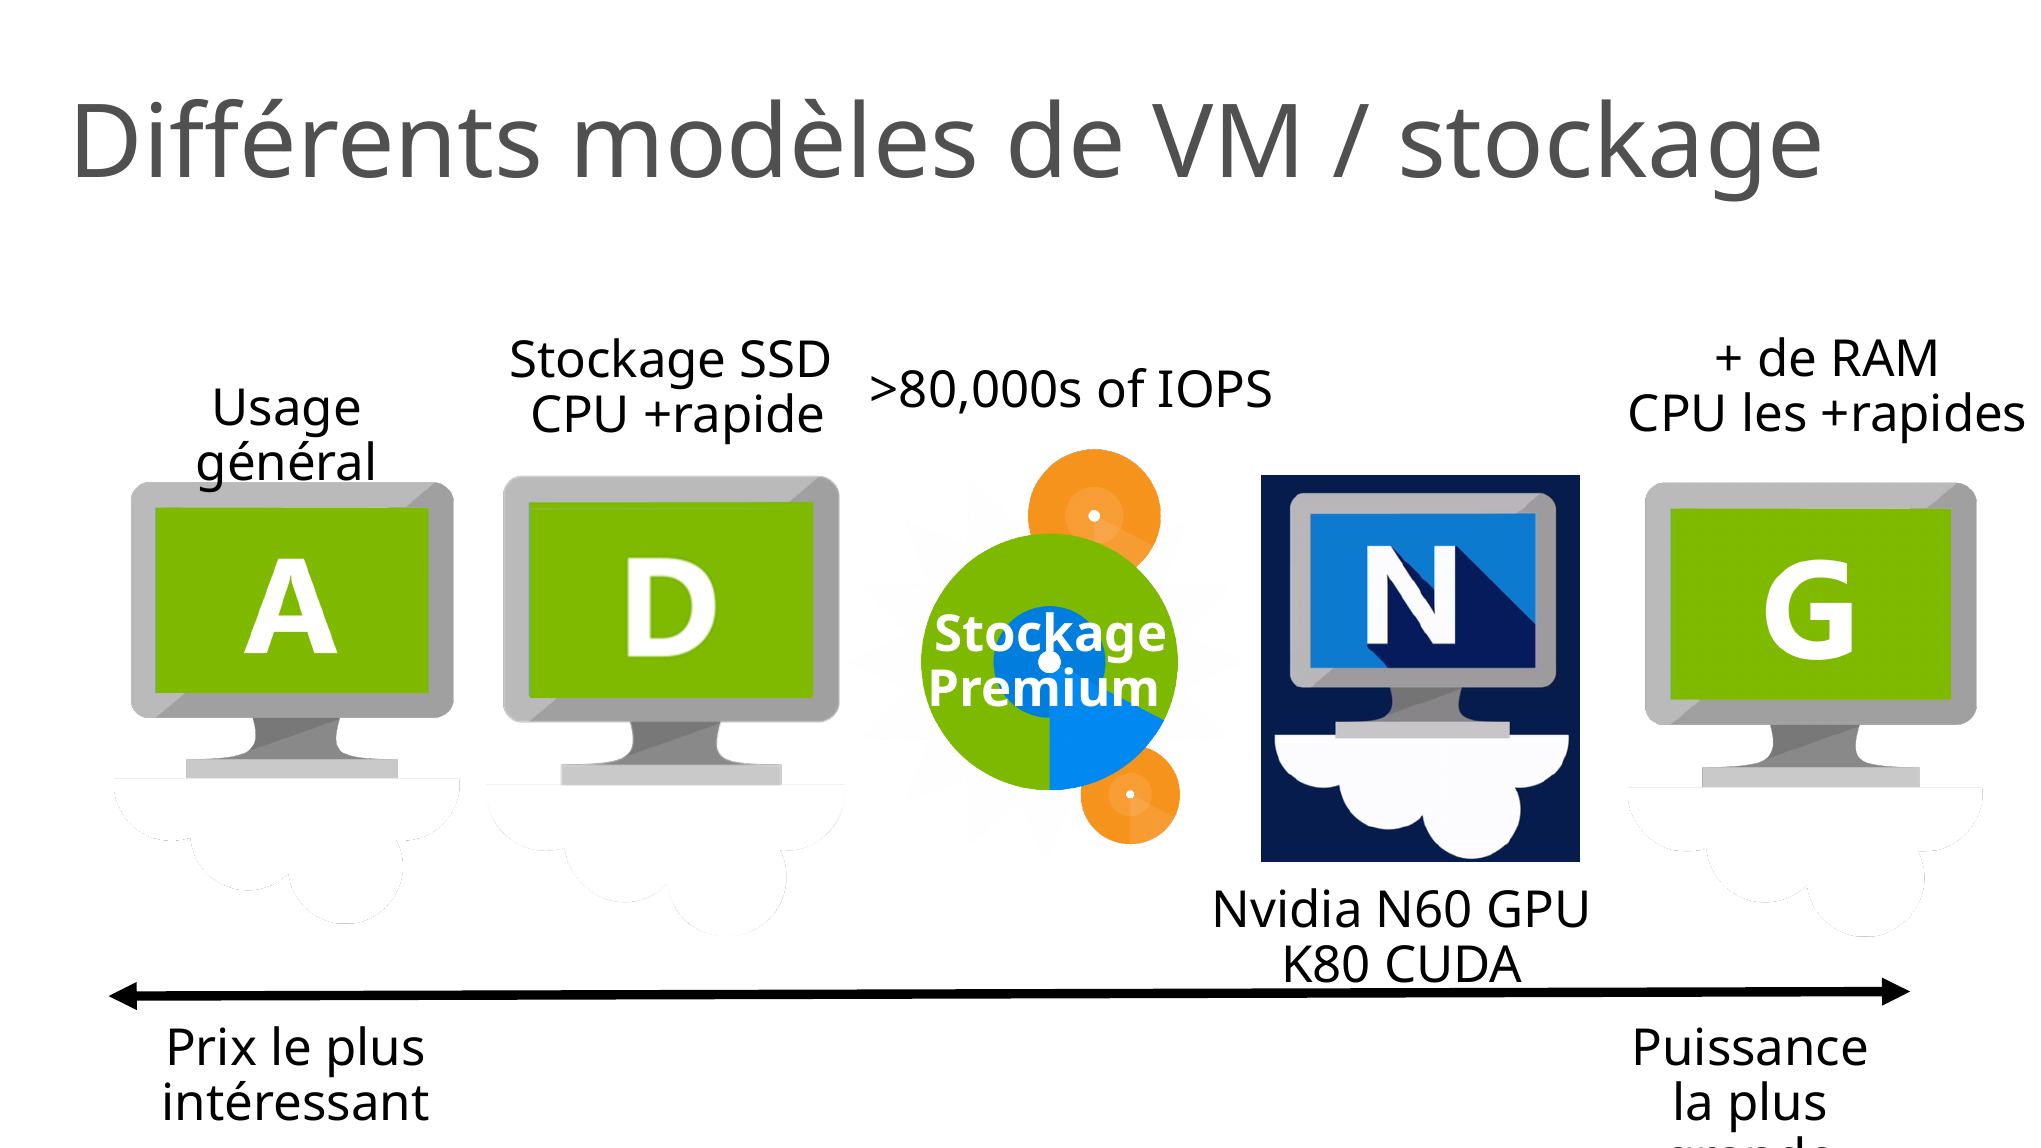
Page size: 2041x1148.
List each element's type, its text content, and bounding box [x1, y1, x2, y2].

picture [114, 475, 460, 925]
picture [1628, 475, 1984, 938]
text_box Prix le plus intéressant [108, 997, 484, 1071]
text_box Stockage SSD CPU +rapide [460, 309, 896, 493]
list Différents modèles de VM / stockage [68, 60, 1869, 229]
picture [1260, 475, 1580, 863]
text_box Nvidia N60 GPU K80 CUDA [1153, 858, 1651, 983]
text_box Usage général [94, 356, 479, 481]
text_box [108, 991, 1911, 997]
picture [486, 454, 846, 938]
text_box + de RAM CPU les +rapides [1579, 307, 2041, 432]
text_box Puissance la plus grande [1579, 996, 1921, 1071]
picture [847, 448, 1244, 860]
text_box >80,000s of IOPS [837, 339, 1307, 463]
